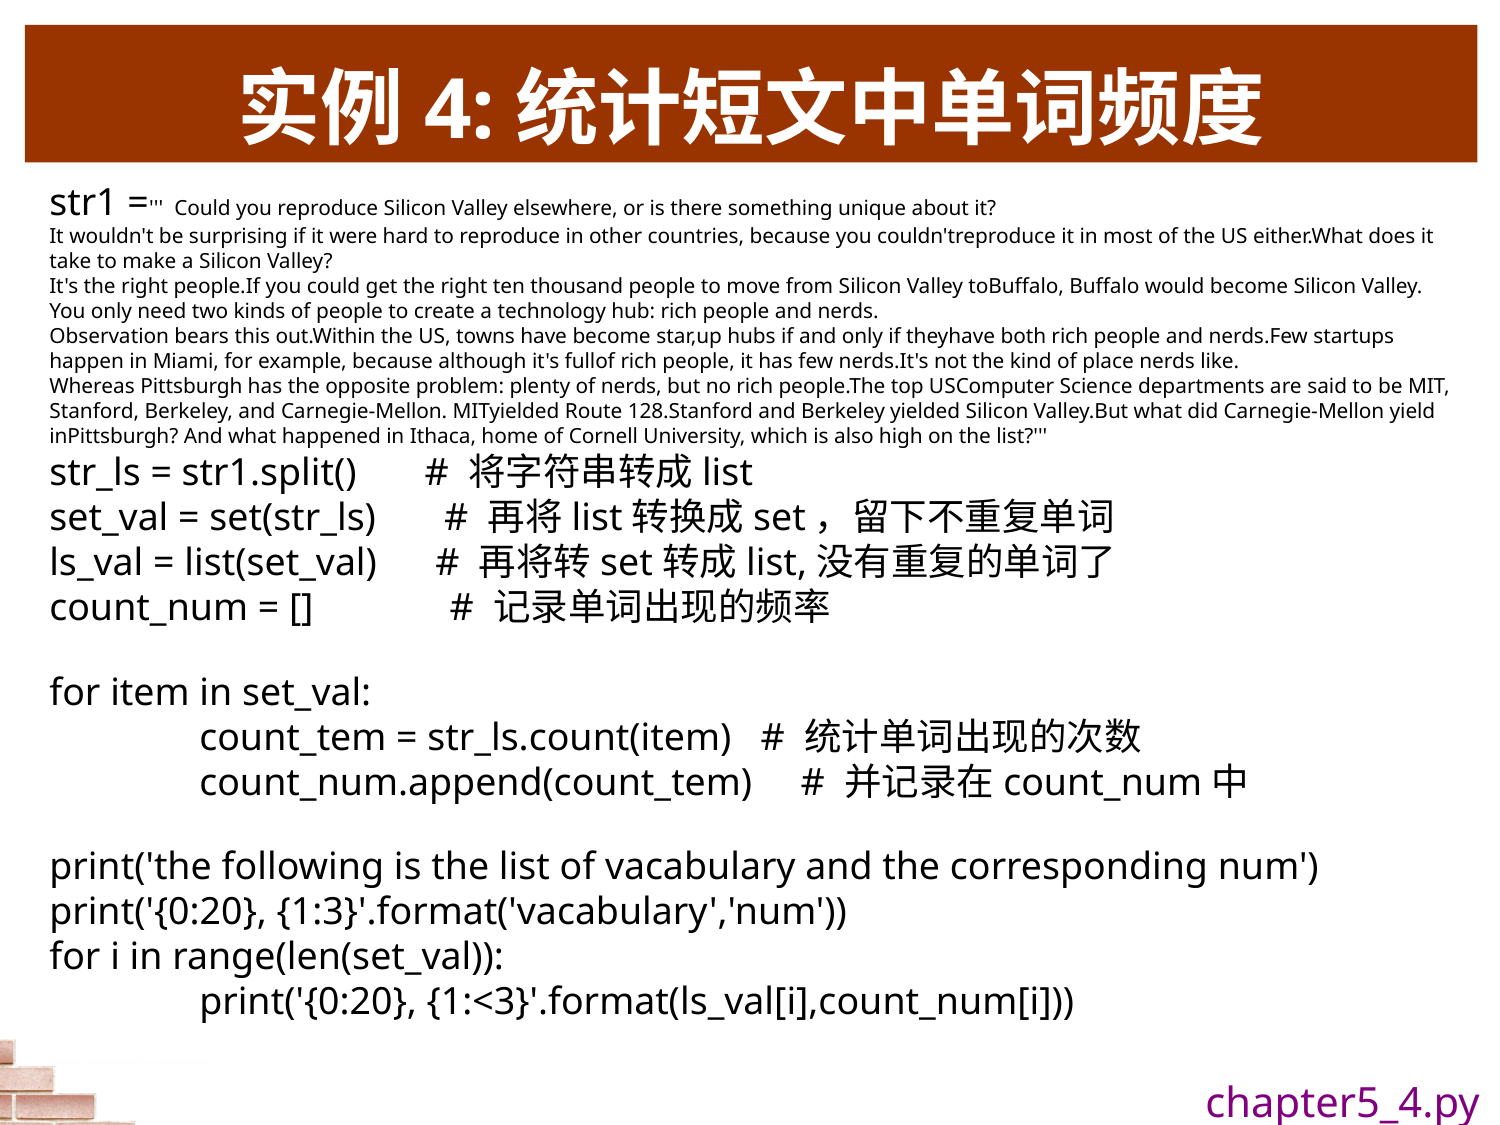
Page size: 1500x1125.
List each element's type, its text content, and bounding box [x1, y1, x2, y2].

text_box str1 =''' Could you reproduce Silicon Valley elsewhere, or is there something unique about it? It wouldn't be surprising if it were hard to reproduce in other countries, because you couldn'treproduce it in most of the US either.What does it take to make a Silicon Valley? It's the right people.If you could get the right ten thousand people to move from Silicon Valley toBuffalo, Buffalo would become Silicon Valley. You only need two kinds of people to create a technology hub: rich people and nerds. Observation bears this out.Within the US, towns have become star,up hubs if and only if theyhave both rich people and nerds.Few startups happen in Miami, for example, because although it's fullof rich people, it has few nerds.It's not the kind of place nerds like. Whereas Pittsburgh has the opposite problem: plenty of nerds, but no rich people.The top USComputer Science departments are said to be MIT, Stanford, Berkeley, and Carnegie-Mellon. MITyielded Route 128.Stanford and Berkeley yielded Silicon Valley.But what did Carnegie-Mellon yield inPittsburgh? And what happened in Ithaca, home of Cornell University, which is also high on the list?''' str_ls = str1.split() # 将字符串转成list set_val = set(str_ls) # 再将list转换成set，留下不重复单词 ls_val = list(set_val) # 再将转set转成list,没有重复的单词了 count_num = [] # 记录单词出现的频率 for item in set_val: count_tem = str_ls.count(item) # 统计单词出现的次数 count_num.append(count_tem) # 并记录在count_num中 print('the following is the list of vacabulary and the corresponding num') print('{0:20}, {1:3}'.format('vacabulary','num')) for i in range(len(set_val)): print('{0:20}, {1:<3}'.format(ls_val[i],count_num[i])) [34, 170, 1468, 1030]
text_box chapter5_4.py [1190, 1068, 1495, 1125]
picture [0, 992, 213, 1125]
title 实例4:统计短文中单词频度 [24, 24, 1478, 163]
